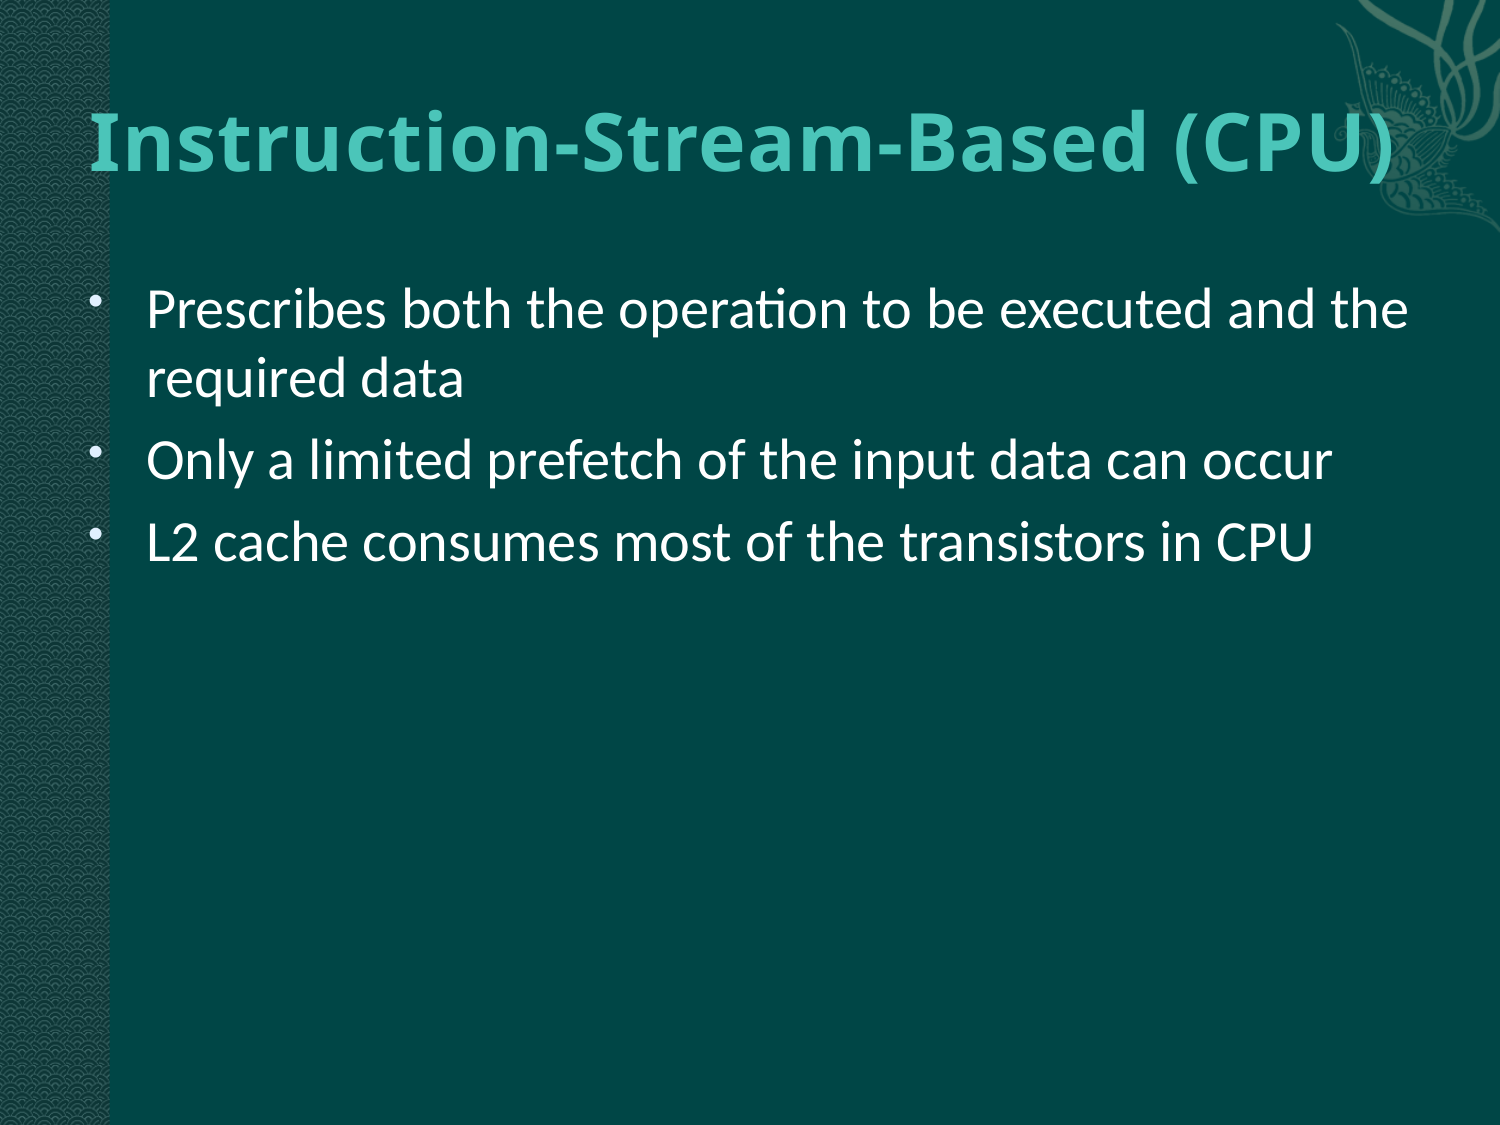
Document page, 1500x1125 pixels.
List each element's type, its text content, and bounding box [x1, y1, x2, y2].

list Prescribes both the operation to be executed and the required data Only a limited prefetch of the input data can occur L2 cache consumes most of the transistors in CPU [75, 262, 1425, 1005]
title Instruction-Stream-Based (CPU) [75, 45, 1465, 233]
picture [0, 0, 110, 1125]
